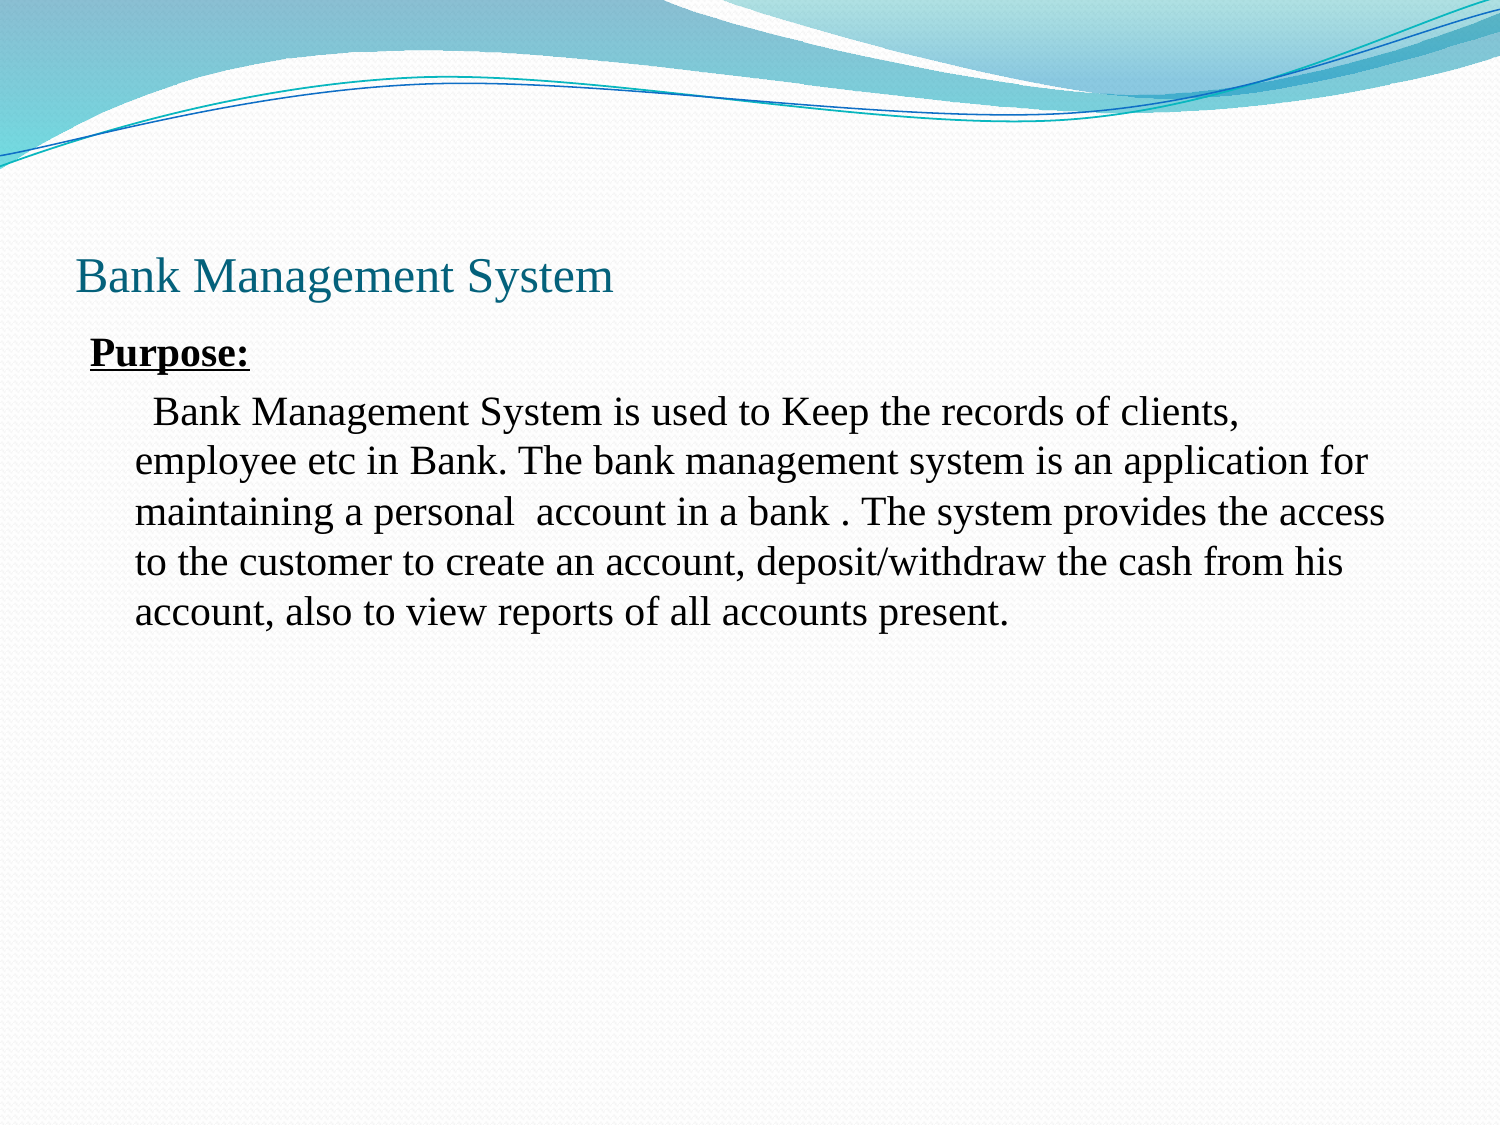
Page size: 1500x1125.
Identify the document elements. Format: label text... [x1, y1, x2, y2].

title Bank Management System [75, 115, 1425, 303]
list Purpose: Bank Management System is used to Keep the records of clients, employee etc in Bank. The bank management system is an application for maintaining a personal account in a bank . The system provides the access to the customer to create an account, deposit/withdraw the cash from his account, also to view reports of all accounts present. [75, 317, 1425, 1038]
